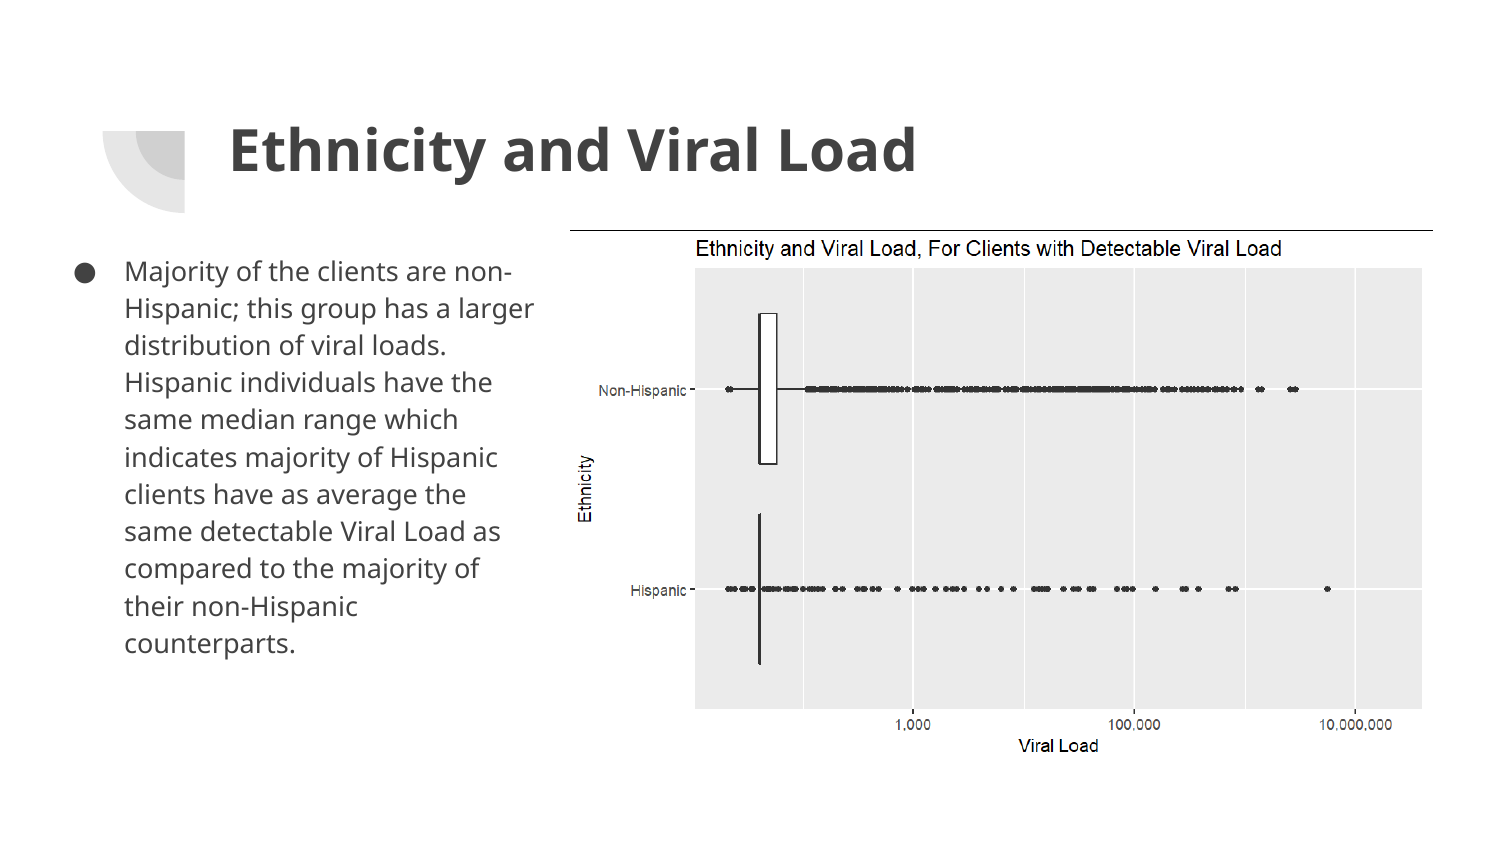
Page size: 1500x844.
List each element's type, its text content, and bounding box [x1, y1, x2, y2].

title Ethnicity and Viral Load [213, 98, 1368, 263]
picture [570, 230, 1433, 763]
list Majority of the clients are non-Hispanic; this group has a larger distribution of viral loads. Hispanic individuals have the same median range which indicates majority of Hispanic clients have as average the same detectable Viral Load as compared to the majority of their non-Hispanic counterparts. [34, 234, 551, 763]
